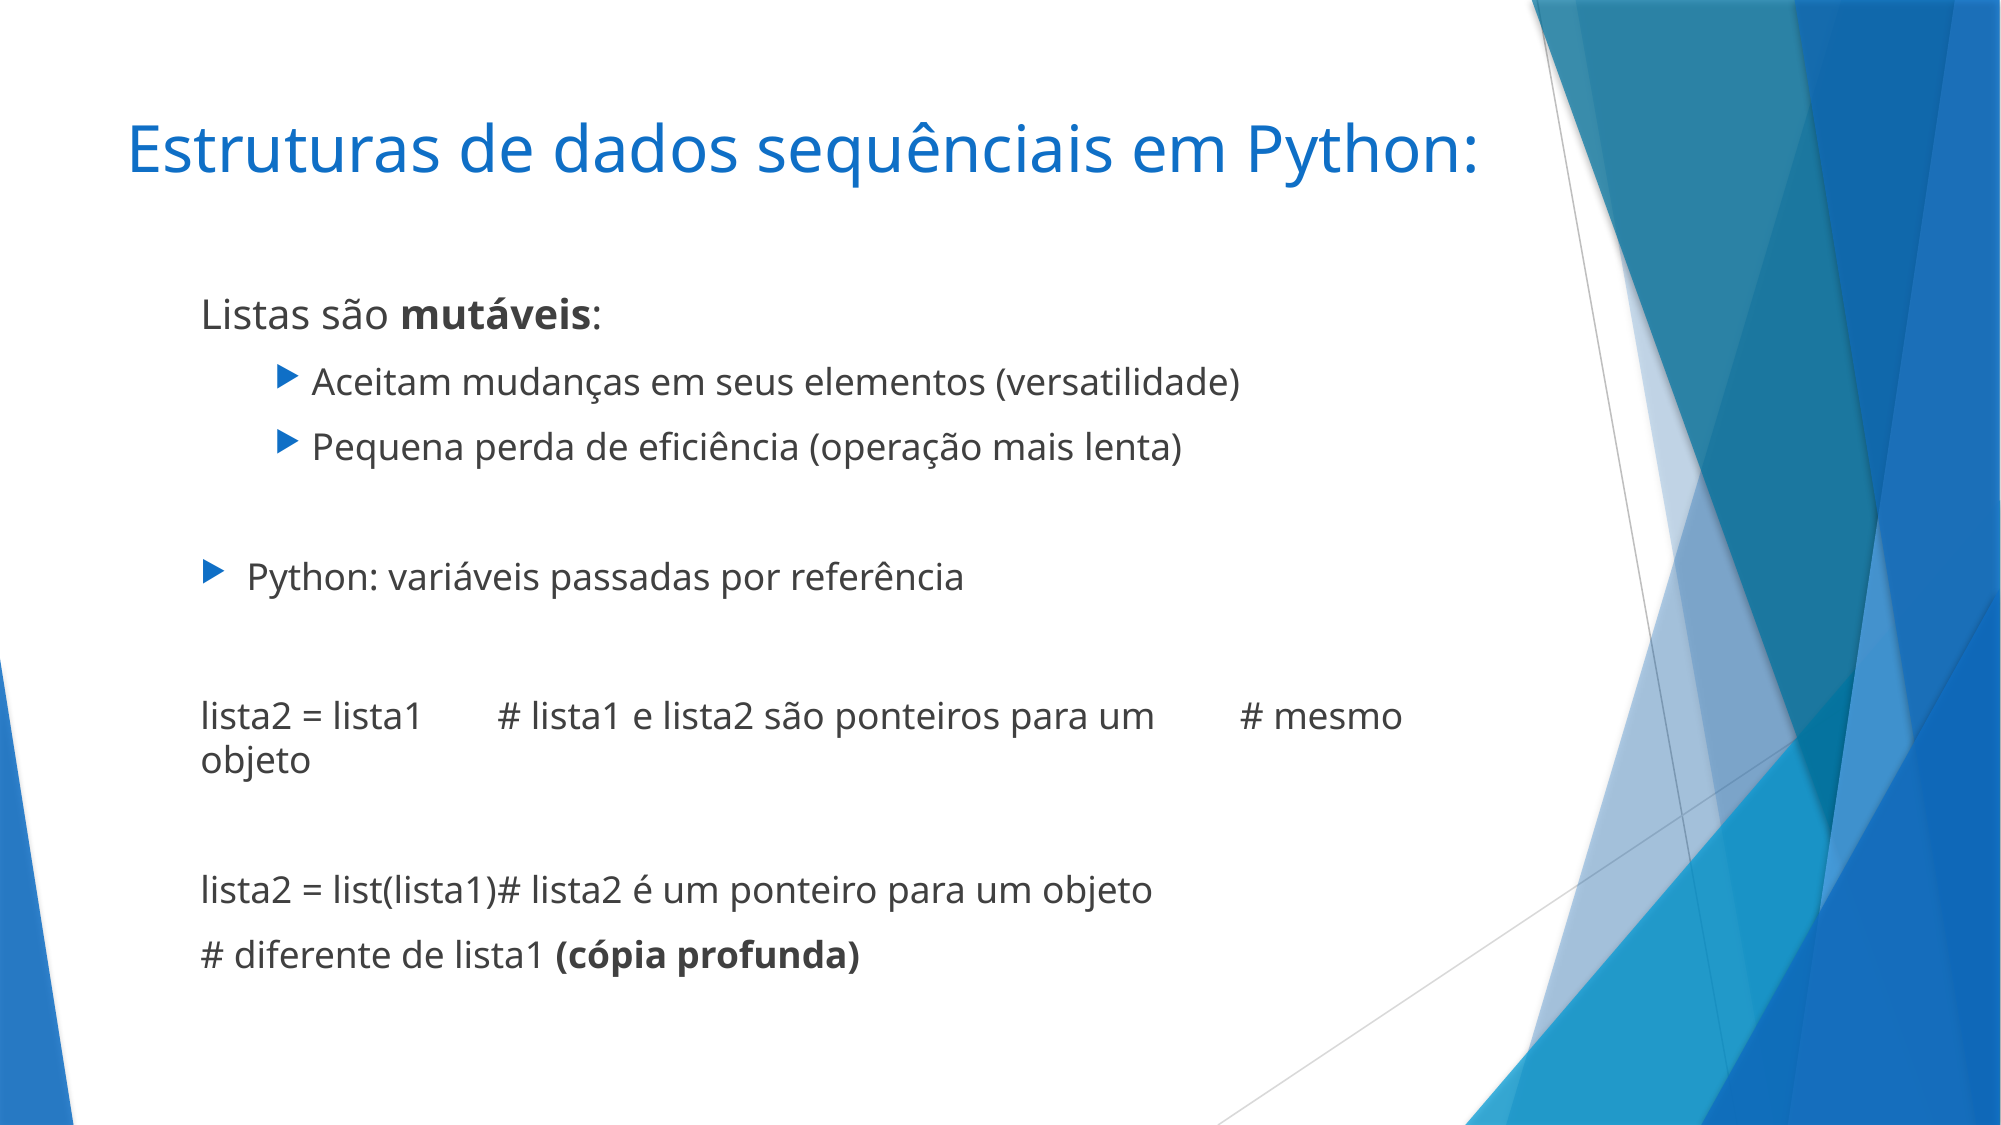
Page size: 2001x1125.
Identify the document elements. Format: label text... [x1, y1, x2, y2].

title Estruturas de dados sequênciais em Python: [111, 99, 1522, 254]
list Listas são mutáveis: Aceitam mudanças em seus elementos (versatilidade) Pequena perda de eficiência (operação mais lenta) Python: variáveis passadas por referência lista2 = lista1 # lista1 e lista2 são ponteiros para um # mesmo objeto lista2 = list(lista1) # lista2 é um ponteiro para um objeto # diferente de lista1 (cópia profunda) [111, 280, 1522, 992]
